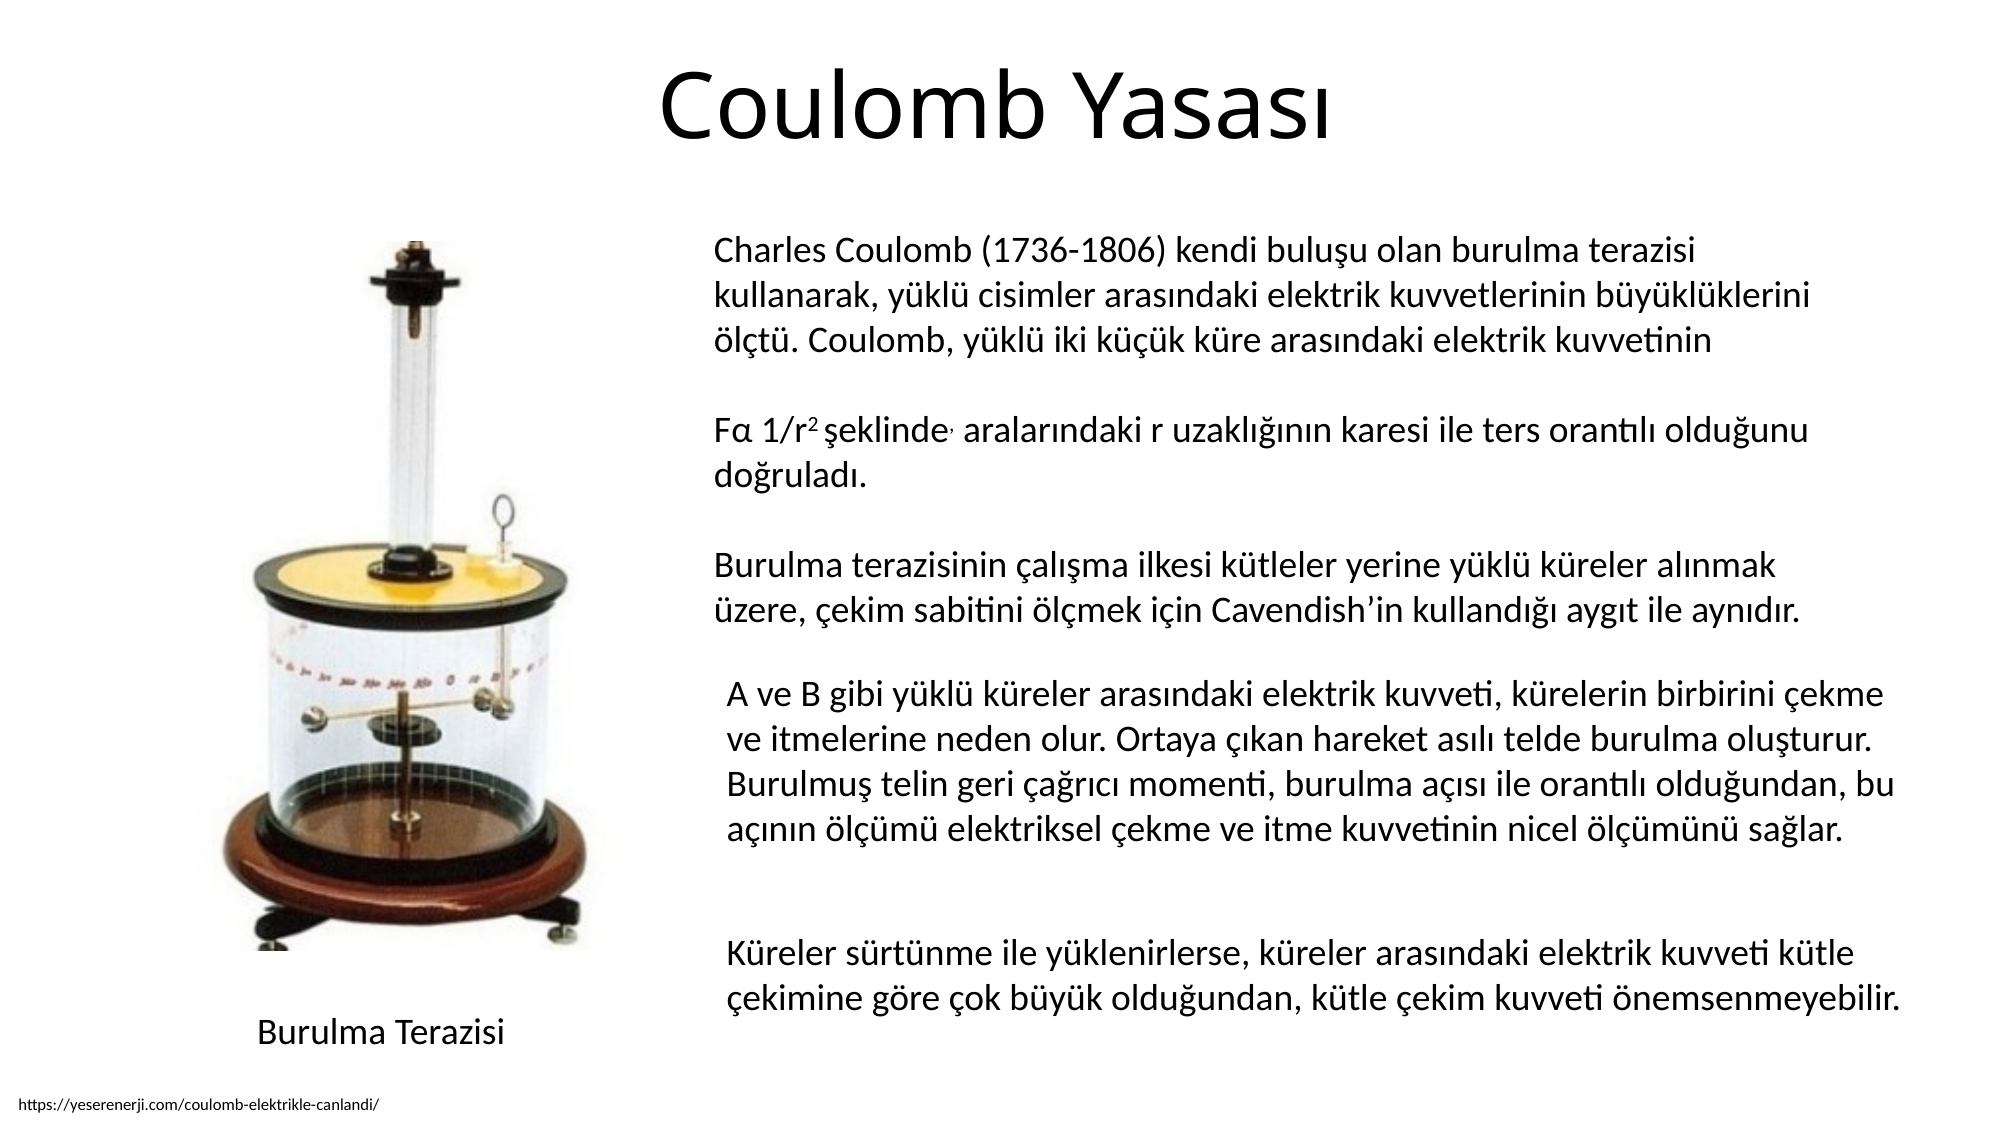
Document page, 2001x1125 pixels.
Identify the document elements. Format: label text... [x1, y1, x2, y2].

text_box Charles Coulomb (1736-1806) kendi buluşu olan burulma terazisi kullanarak, yüklü cisimler arasındaki elektrik kuvvetlerinin büyüklüklerini ölçtü. Coulomb, yüklü iki küçük küre arasındaki elektrik kuvvetinin Fα 1/r2 şeklinde, aralarındaki r uzaklığının karesi ile ters orantılı olduğunu doğruladı. Burulma terazisinin çalışma ilkesi kütleler yerine yüklü küreler alınmak üzere, çekim sabitini ölçmek için Cavendish’in kullandığı aygıt ile aynıdır. [699, 217, 1836, 638]
title Coulomb Yasası [133, 0, 1859, 218]
picture [133, 241, 670, 951]
text_box Burulma Terazisi [97, 999, 666, 1059]
text_box Küreler sürtünme ile yüklenirlerse, küreler arasındaki elektrik kuvveti kütle çekimine göre çok büyük olduğundan, kütle çekim kuvveti önemsenmeyebilir. [711, 920, 1936, 1025]
text_box A ve B gibi yüklü küreler arasındaki elektrik kuvveti, kürelerin birbirini çekme ve itmelerine neden olur. Ortaya çıkan hareket asılı telde burulma oluşturur. Burulmuş telin geri çağrıcı momenti, burulma açısı ile orantılı olduğundan, bu açının ölçümü elektriksel çekme ve itme kuvvetinin nicel ölçümünü sağlar. [711, 662, 1912, 857]
text_box https://yeserenerji.com/coulomb-elektrikle-canlandi/ [3, 1086, 396, 1122]
